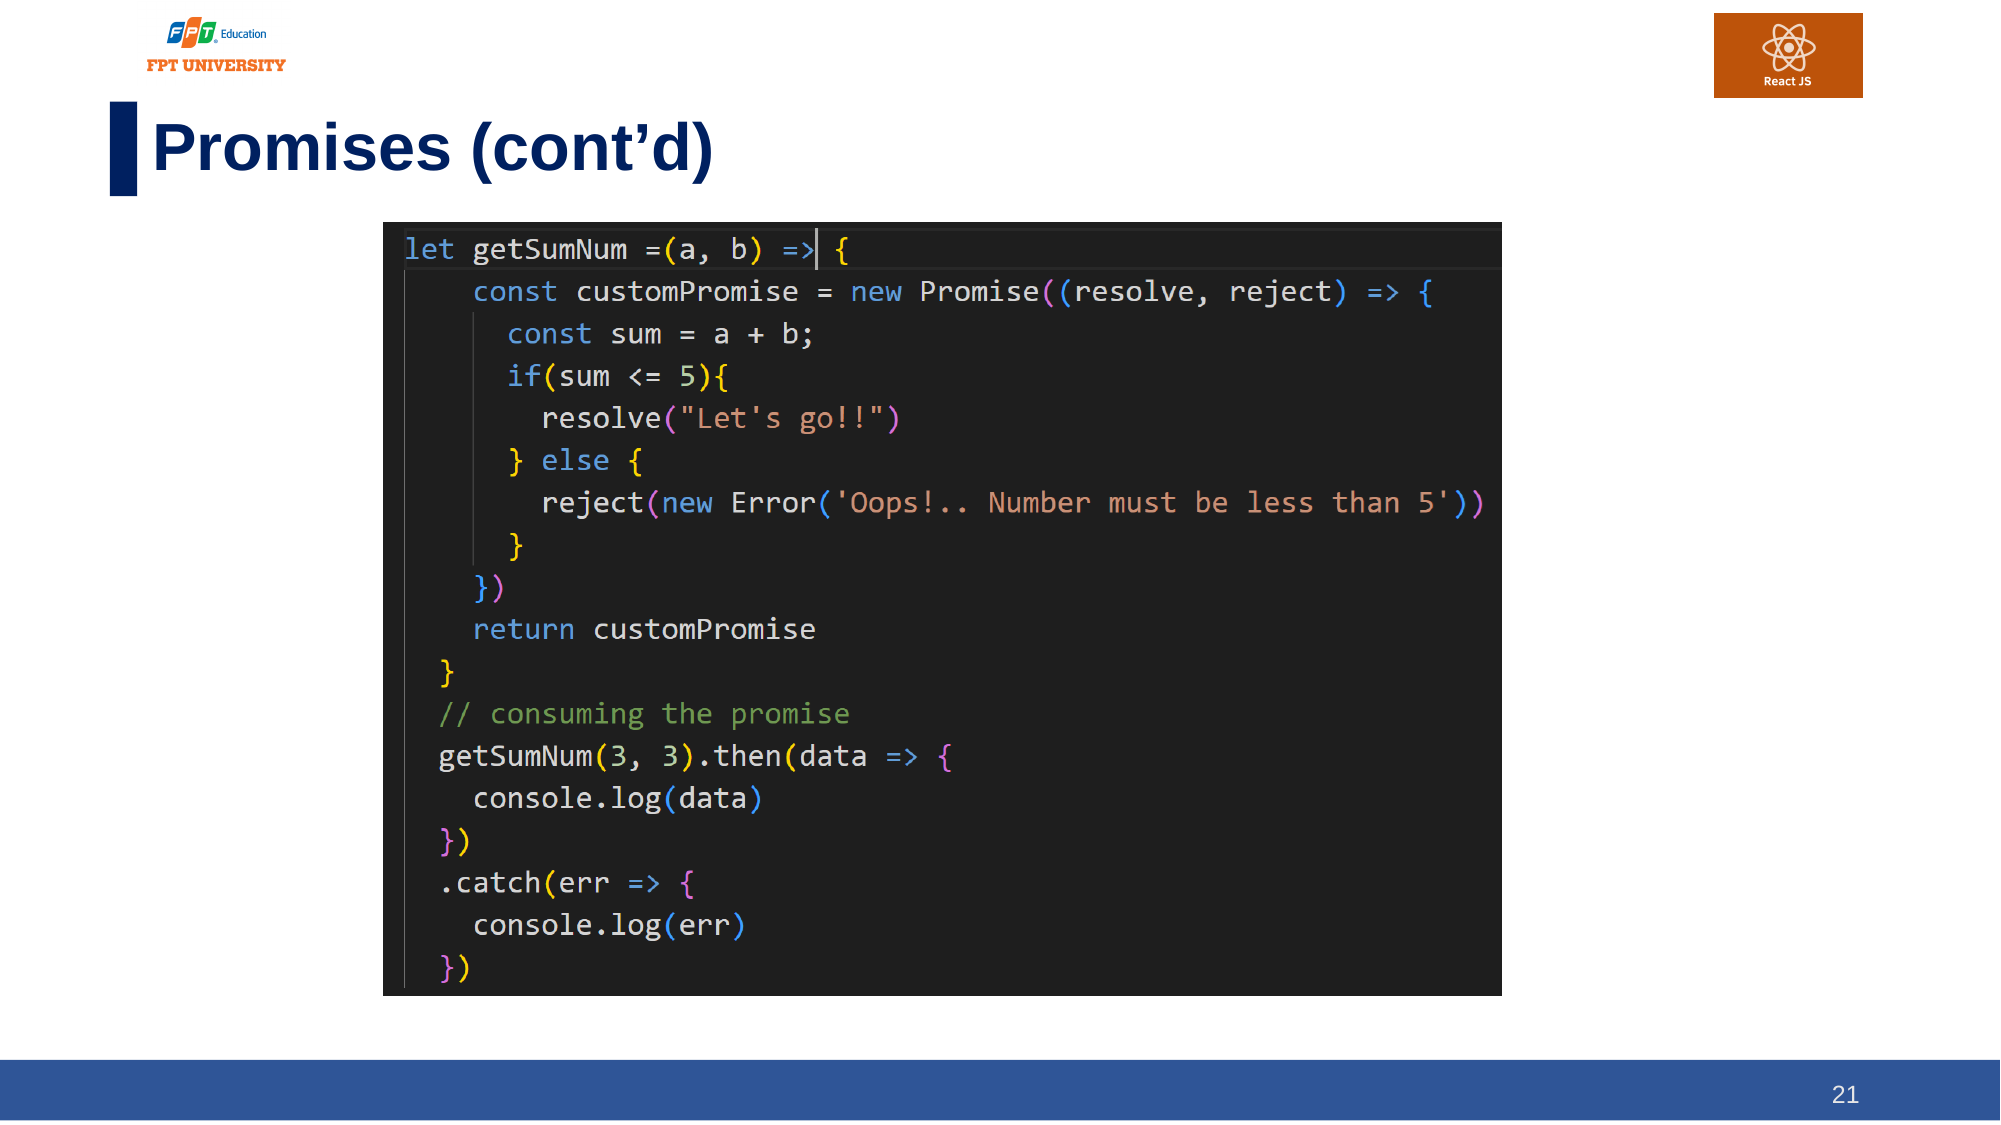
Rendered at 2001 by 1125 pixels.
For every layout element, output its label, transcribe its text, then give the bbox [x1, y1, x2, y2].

picture [137, 1, 291, 86]
slide_number 21 [1424, 1063, 1875, 1123]
title Promises (cont’d) [137, 101, 1863, 197]
picture [382, 221, 1503, 996]
